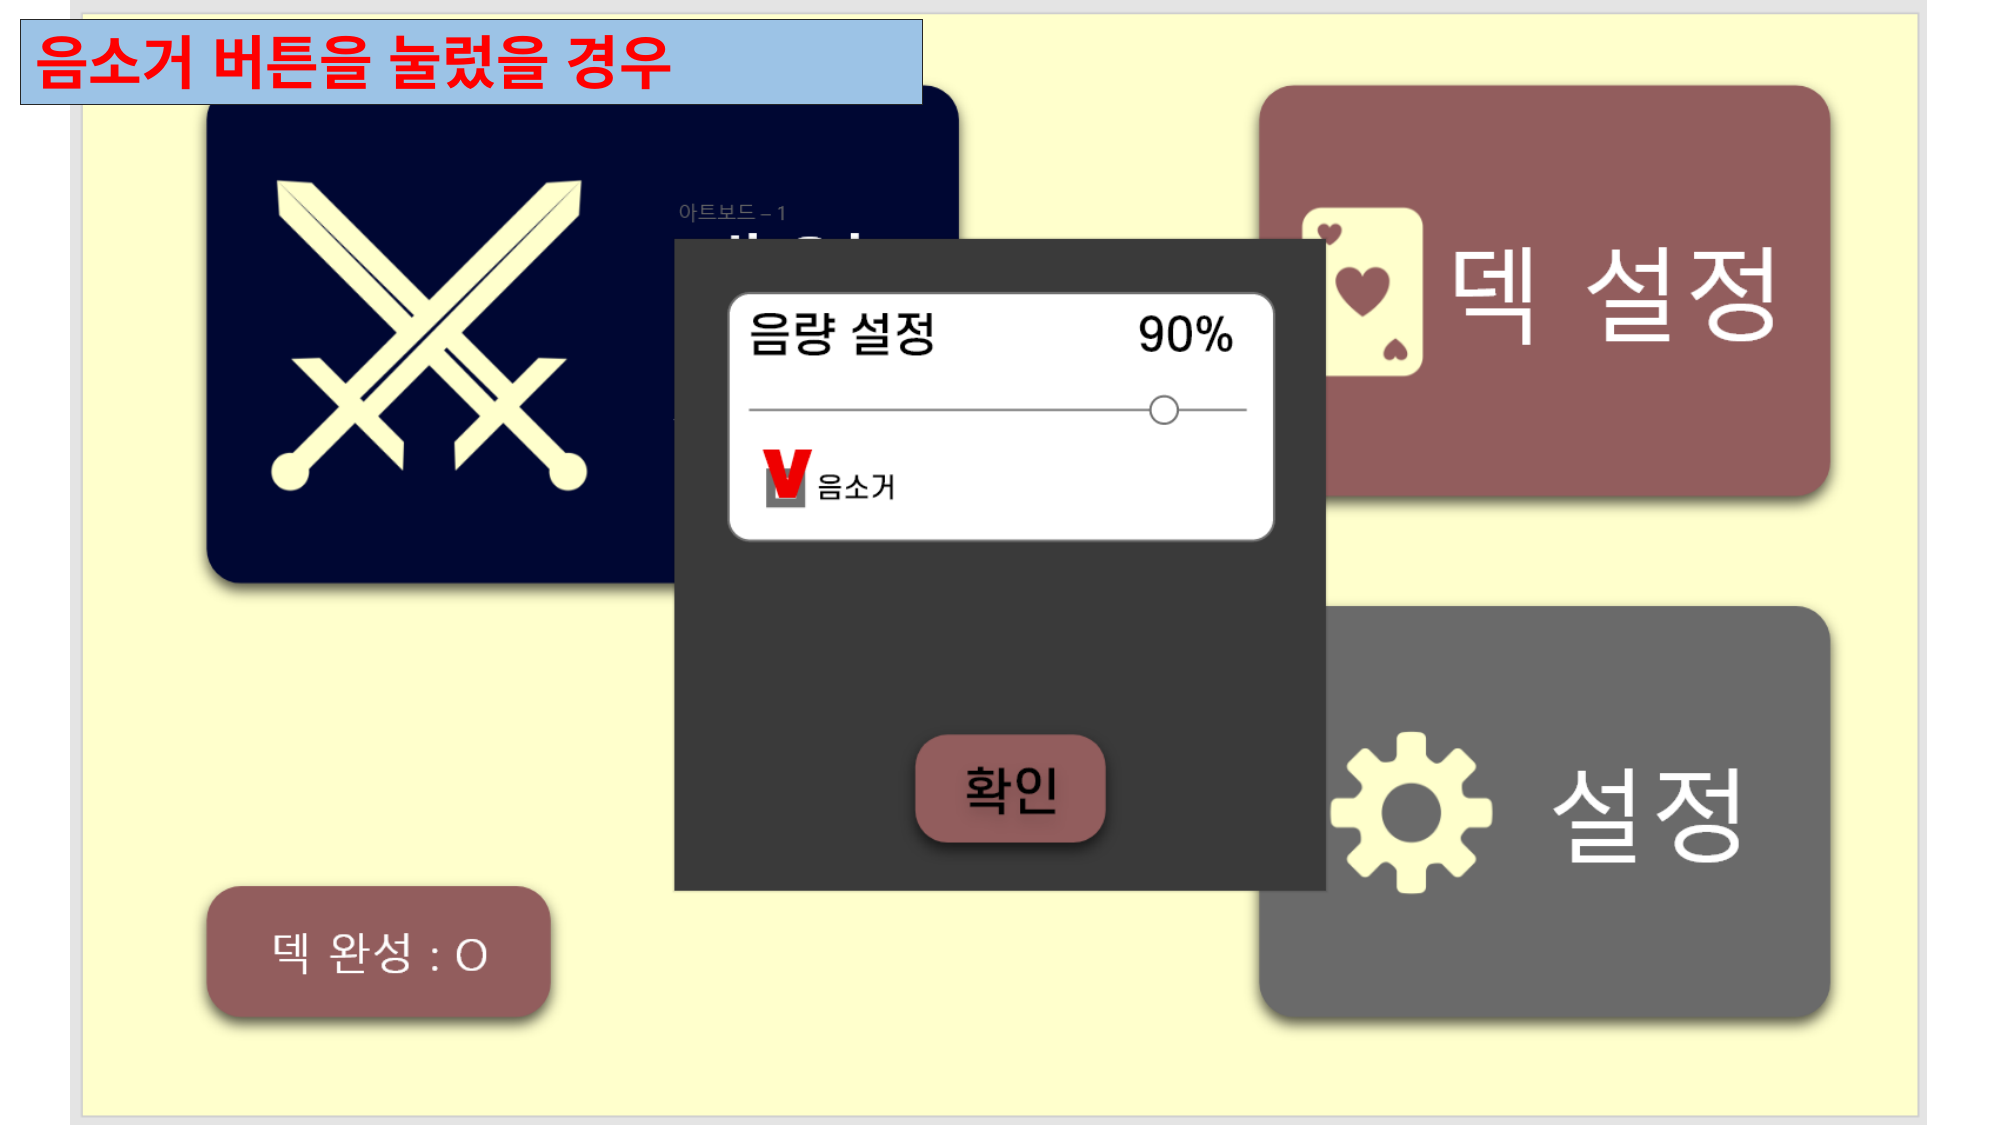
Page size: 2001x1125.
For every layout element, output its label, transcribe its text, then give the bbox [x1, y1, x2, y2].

picture [70, 0, 1927, 1125]
text_box 음소거 버튼을 눌렀을 경우 [20, 19, 70, 105]
